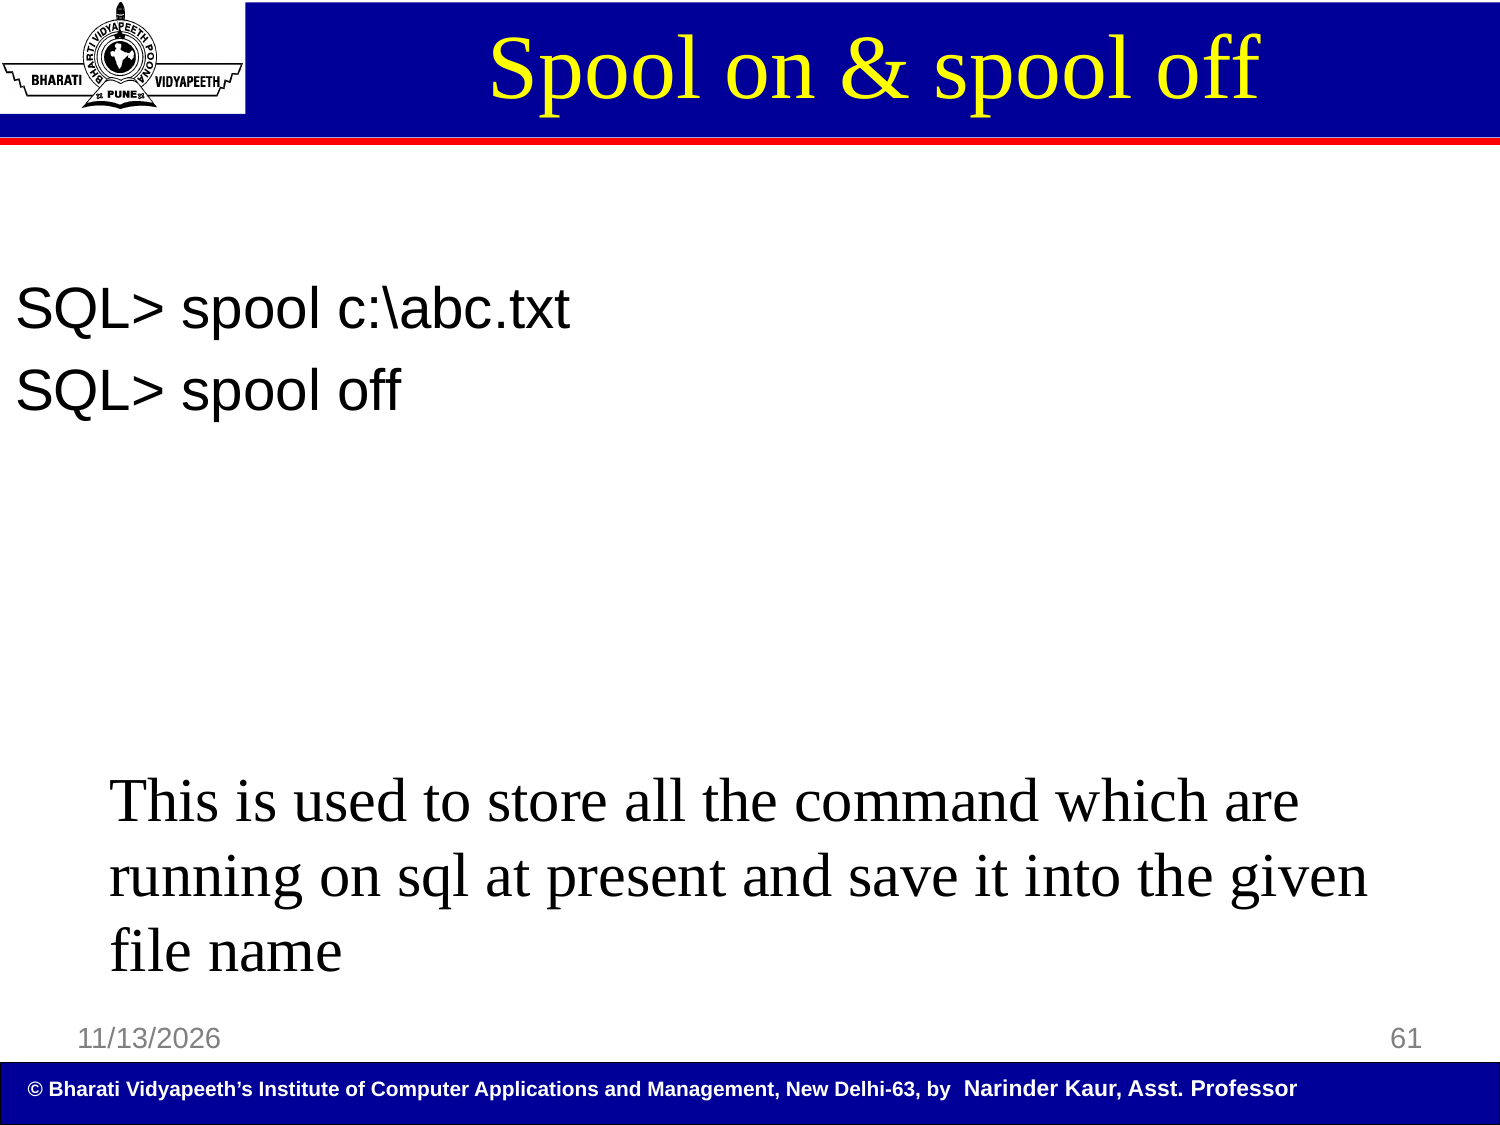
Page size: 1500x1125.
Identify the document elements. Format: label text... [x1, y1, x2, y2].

text_box 5/5/2014 [62, 986, 375, 1062]
picture [2, 2, 243, 109]
title Spool on & spool off [249, 0, 1500, 138]
list SQL> spool c:\abc.txt SQL> spool off [0, 262, 1351, 523]
text_box 61 [1124, 986, 1438, 1062]
text_box This is used to store all the command which are running on sql at present and save it into the given file name [94, 751, 1406, 992]
